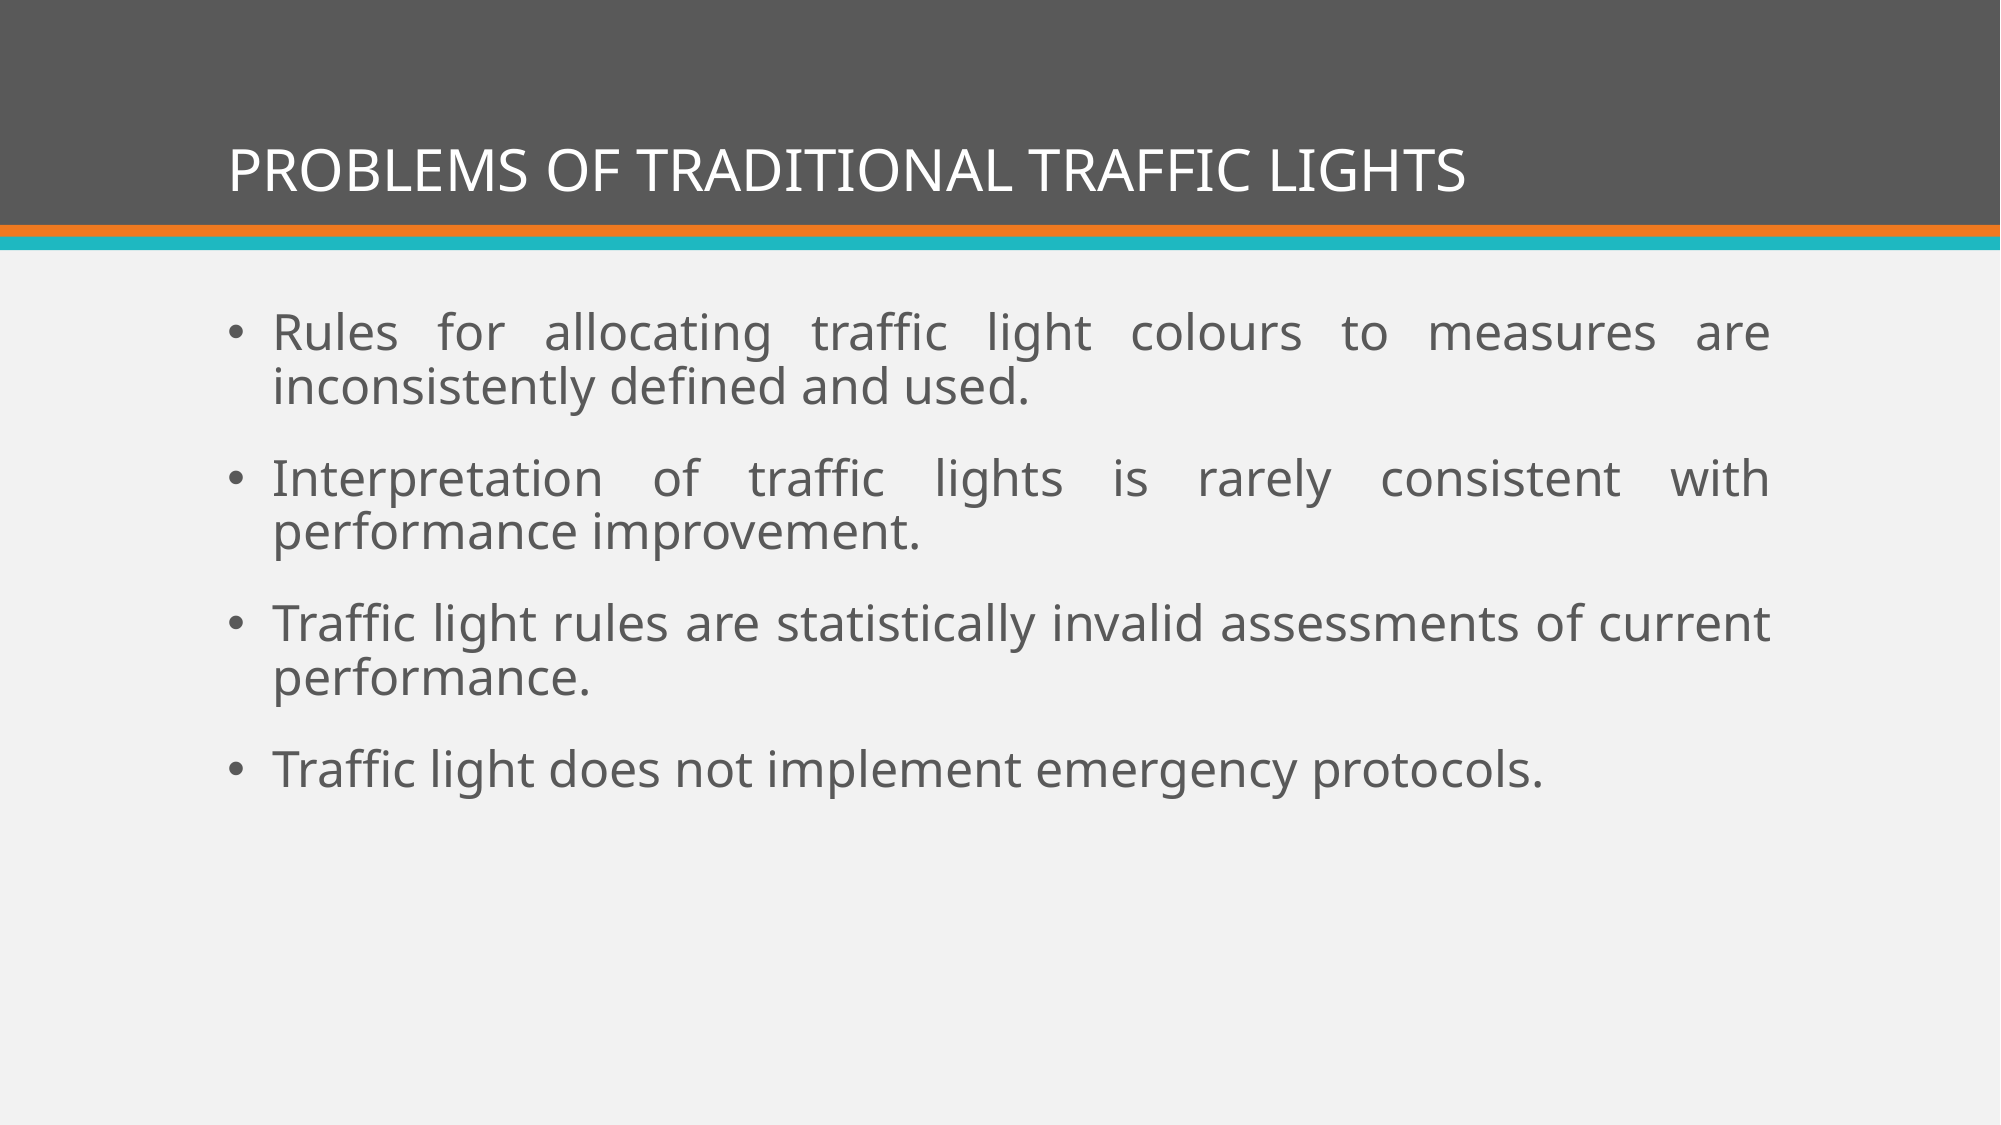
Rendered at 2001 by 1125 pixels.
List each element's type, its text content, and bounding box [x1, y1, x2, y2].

title PROBLEMS OF TRADITIONAL TRAFFIC LIGHTS [212, 41, 1788, 212]
list Rules for allocating traffic light colours to measures are inconsistently defined and used. Interpretation of traffic lights is rarely consistent with performance improvement. Traffic light rules are statistically invalid assessments of current performance. Traffic light does not implement emergency protocols. [212, 299, 1788, 1013]
